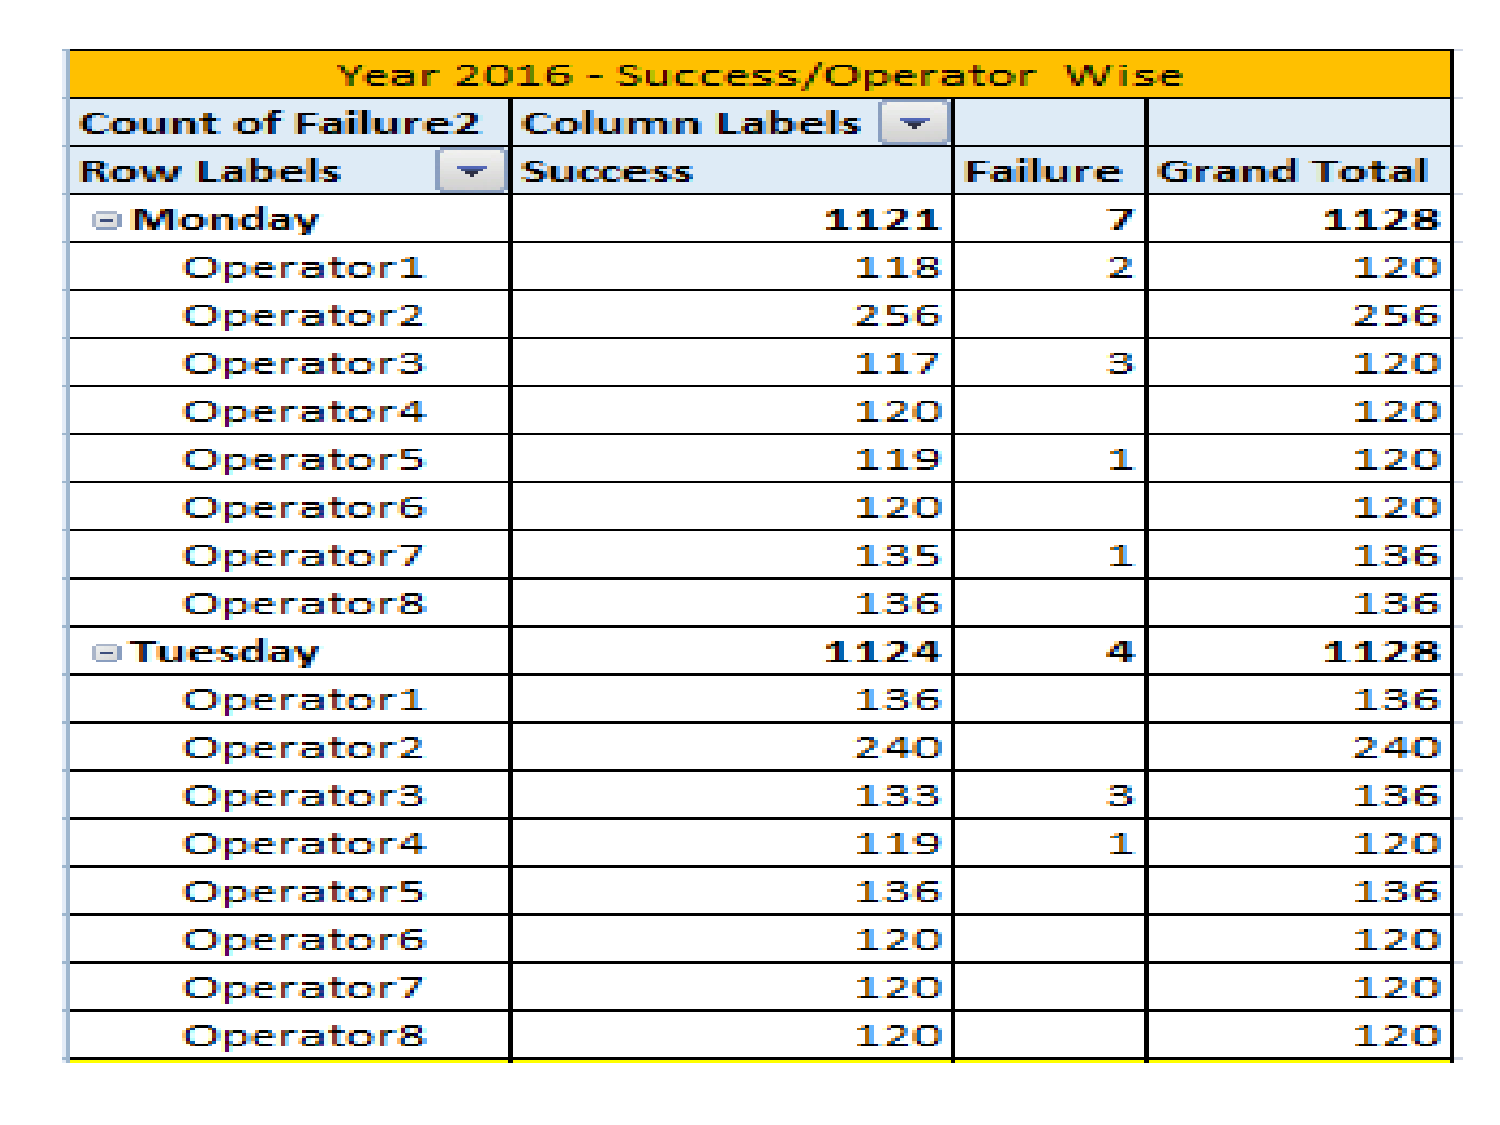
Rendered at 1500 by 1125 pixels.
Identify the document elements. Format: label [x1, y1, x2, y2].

list [62, 49, 1463, 1063]
